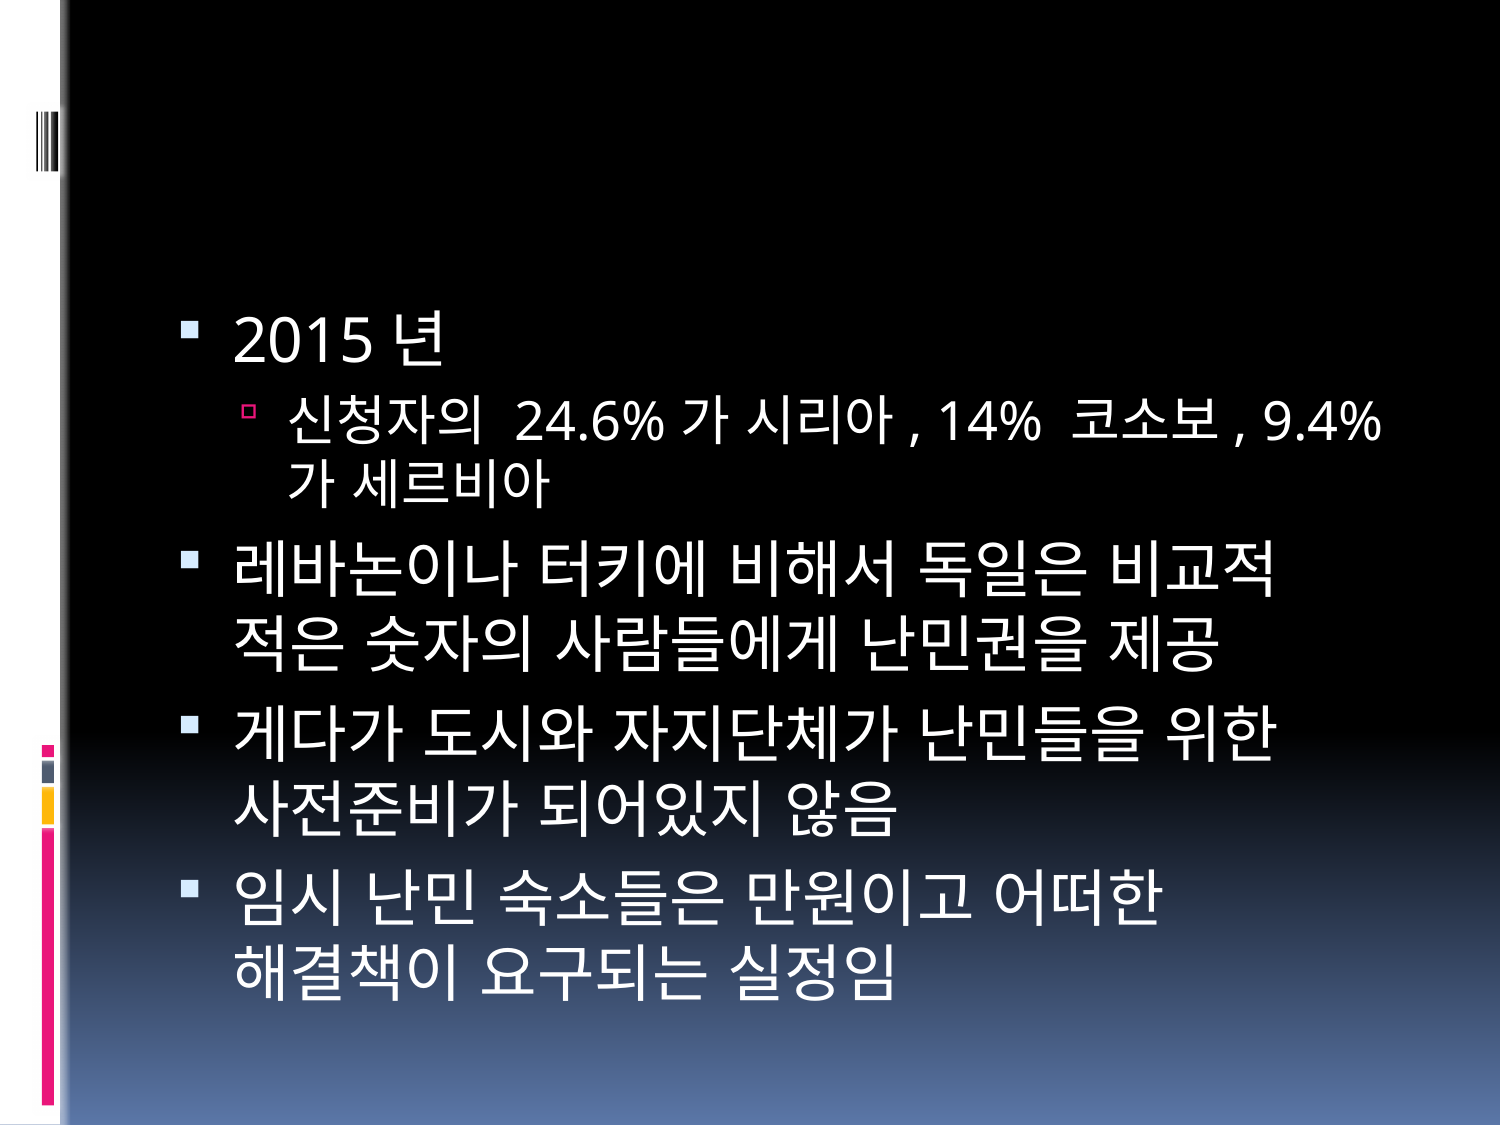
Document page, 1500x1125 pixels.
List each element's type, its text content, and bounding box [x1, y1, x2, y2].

list 2015년 신청자의 24.6%가 시리아, 14% 코소보, 9.4%가 세르비아 레바논이나 터키에 비해서 독일은 비교적 적은 숫자의 사람들에게 난민권을 제공 게다가 도시와 자지단체가 난민들을 위한 사전준비가 되어있지 않음 임시 난민 숙소들은 만원이고 어떠한 해결책이 요구되는 실정임 [150, 292, 1425, 1043]
